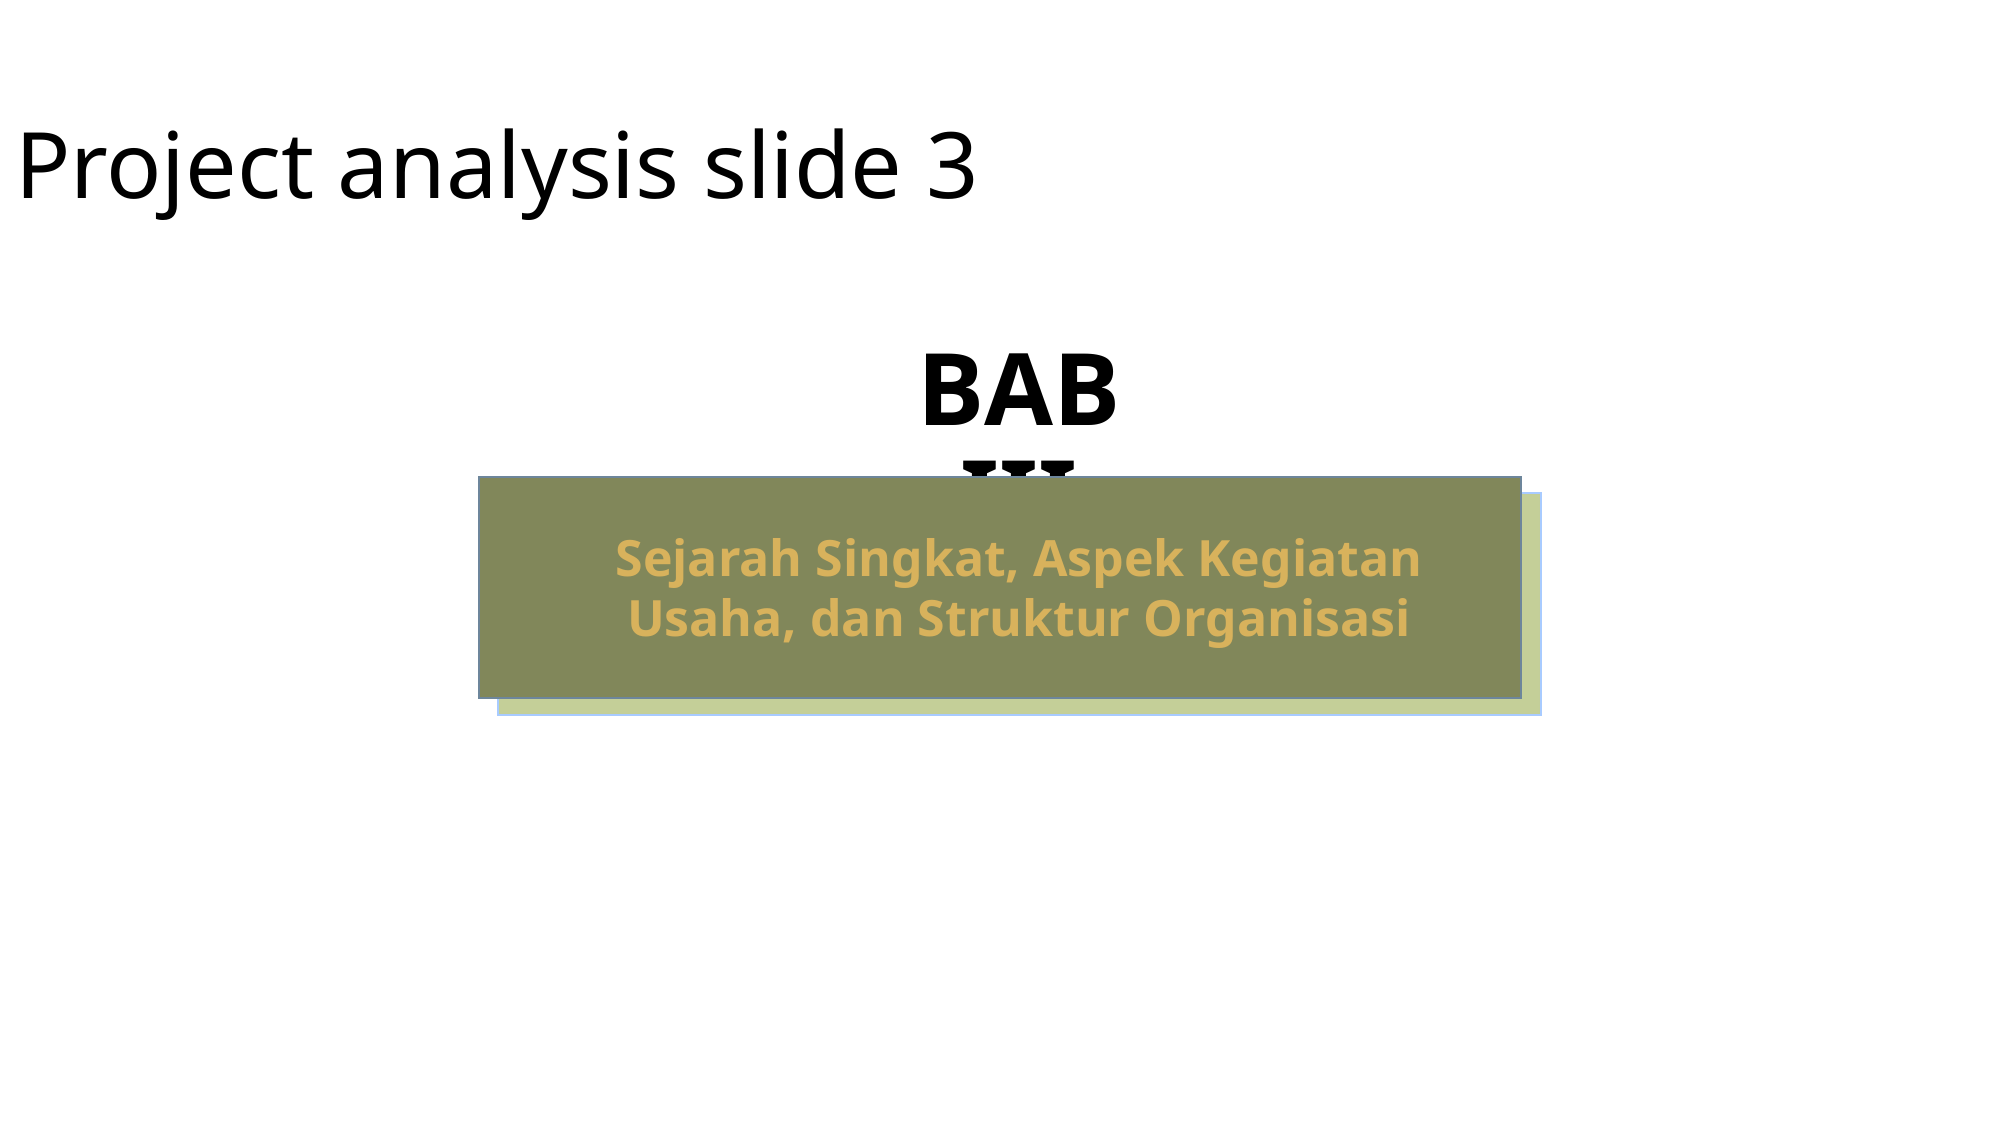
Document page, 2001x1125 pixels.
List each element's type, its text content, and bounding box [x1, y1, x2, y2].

text_box BAB III [849, 338, 1189, 476]
text_box [478, 476, 1522, 699]
title Project analysis slide 3 [0, 59, 1725, 278]
picture [496, 492, 1542, 716]
